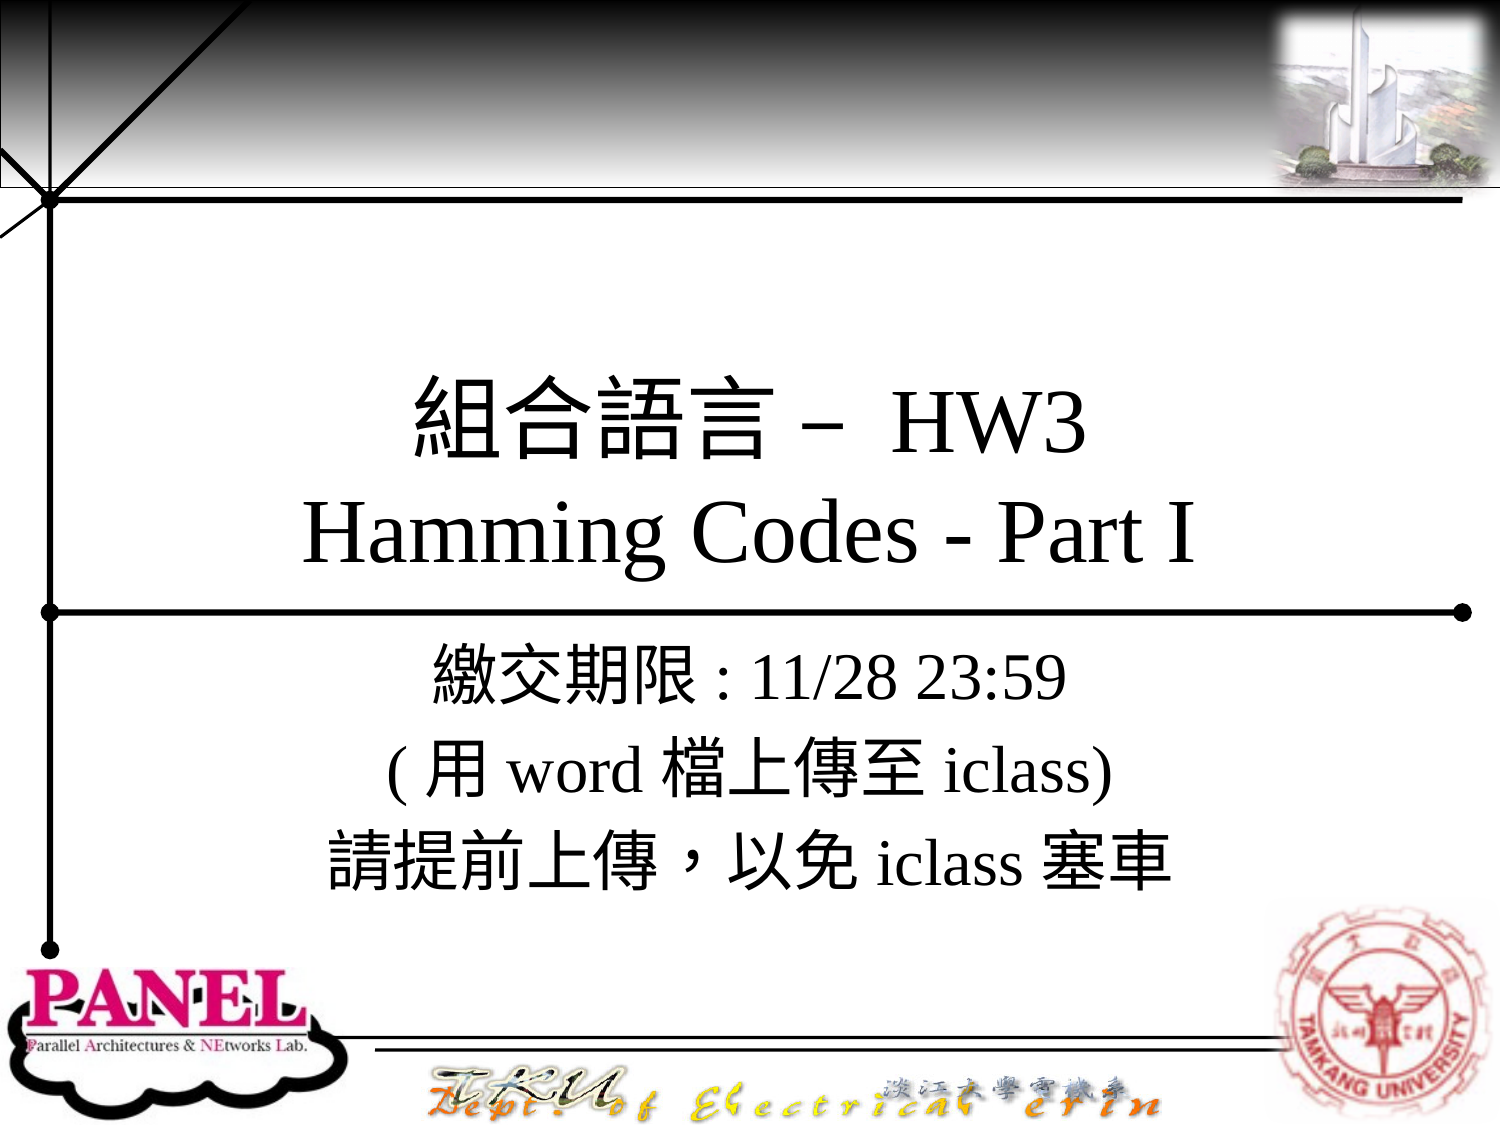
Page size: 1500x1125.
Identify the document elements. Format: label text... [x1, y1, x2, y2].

picture [1285, 18, 1479, 173]
title 組合語言 – HW3 Hamming Codes - Part I [112, 349, 1388, 592]
picture [412, 1053, 1162, 1125]
subtitle 繳交期限: 11/28 23:59 (用word檔上傳至iclass) 請提前上傳，以免iclass塞車 [224, 624, 1276, 963]
picture [1275, 926, 1471, 1096]
picture [0, 967, 350, 1125]
